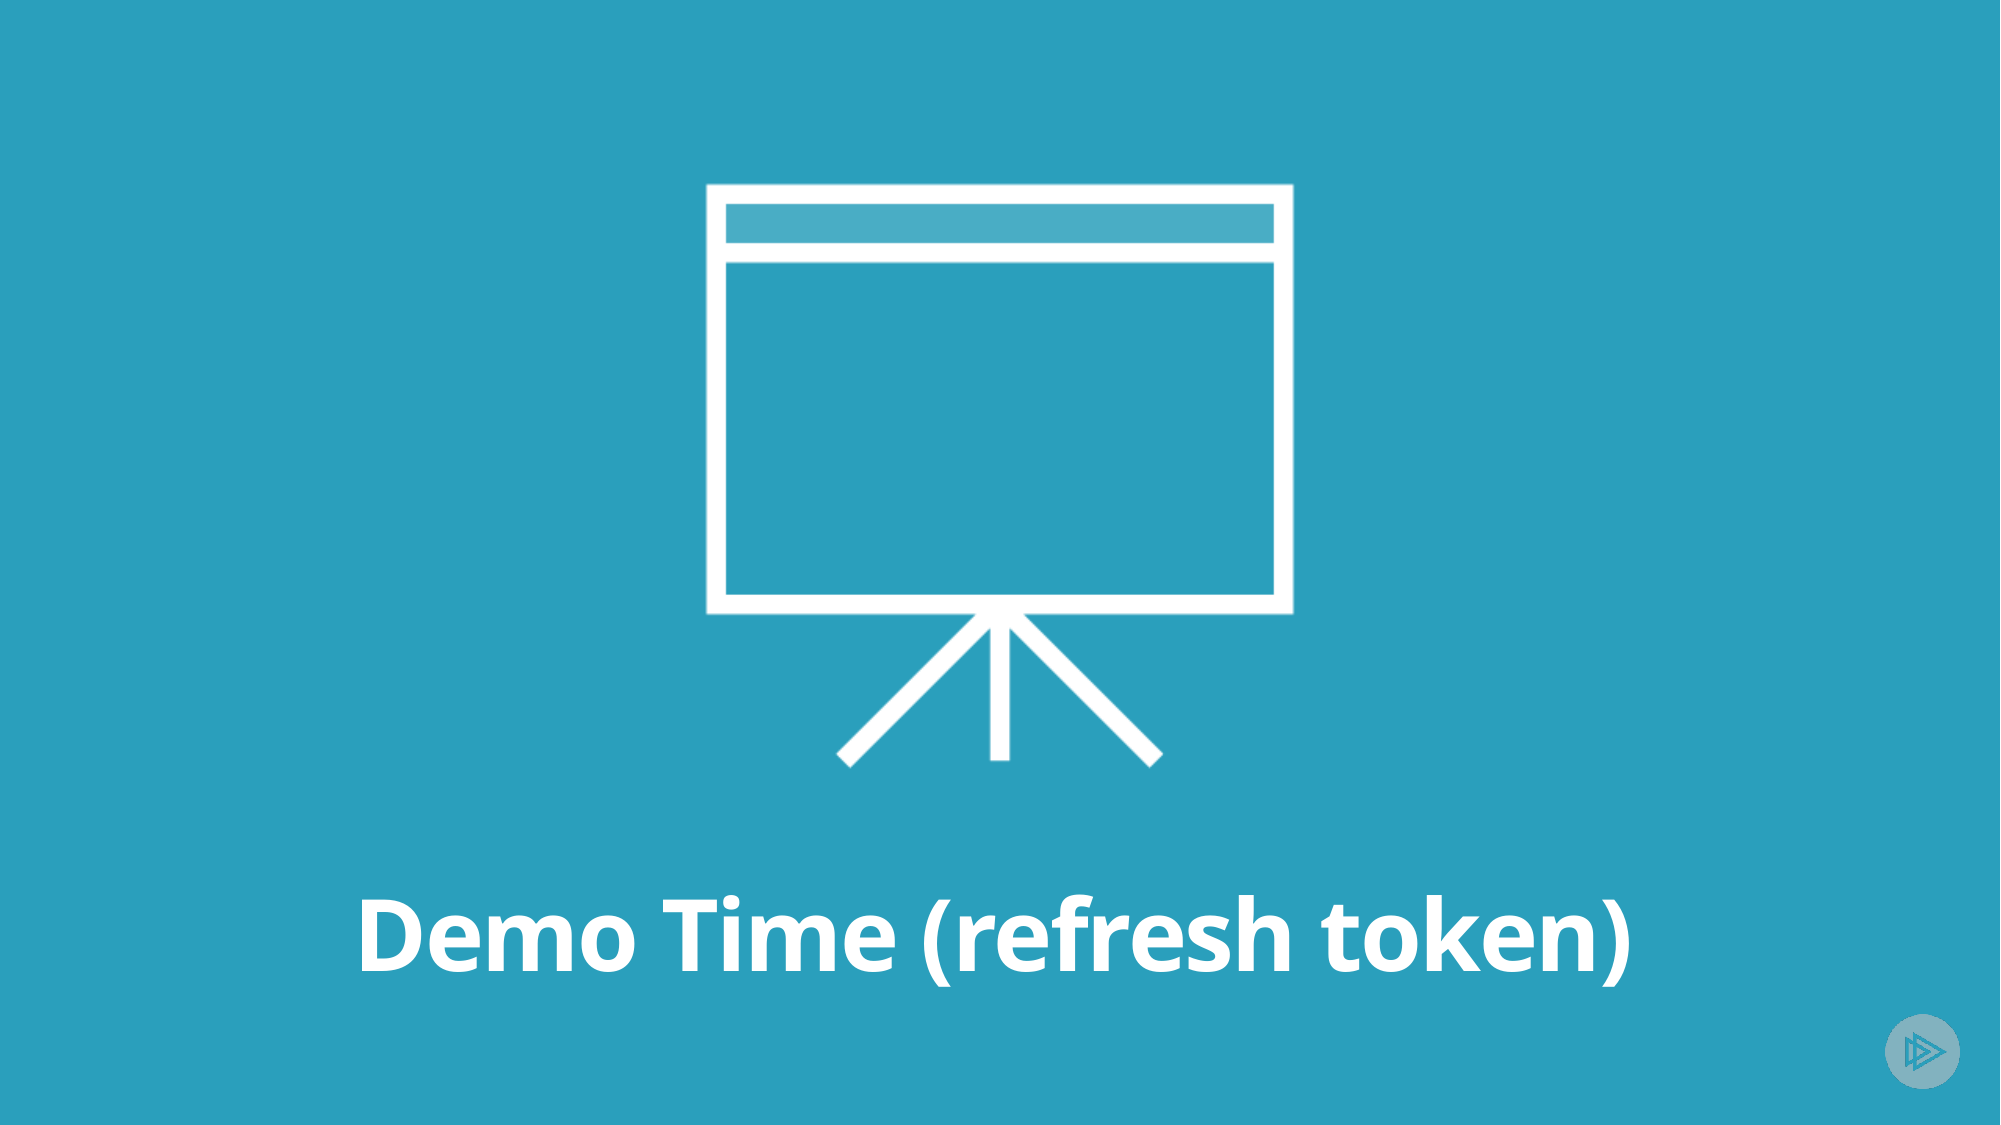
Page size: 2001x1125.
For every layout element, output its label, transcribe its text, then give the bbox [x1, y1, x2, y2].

title Demo Time (refresh token) [129, 878, 1873, 1003]
picture [694, 172, 1307, 782]
picture [1885, 1014, 1960, 1089]
